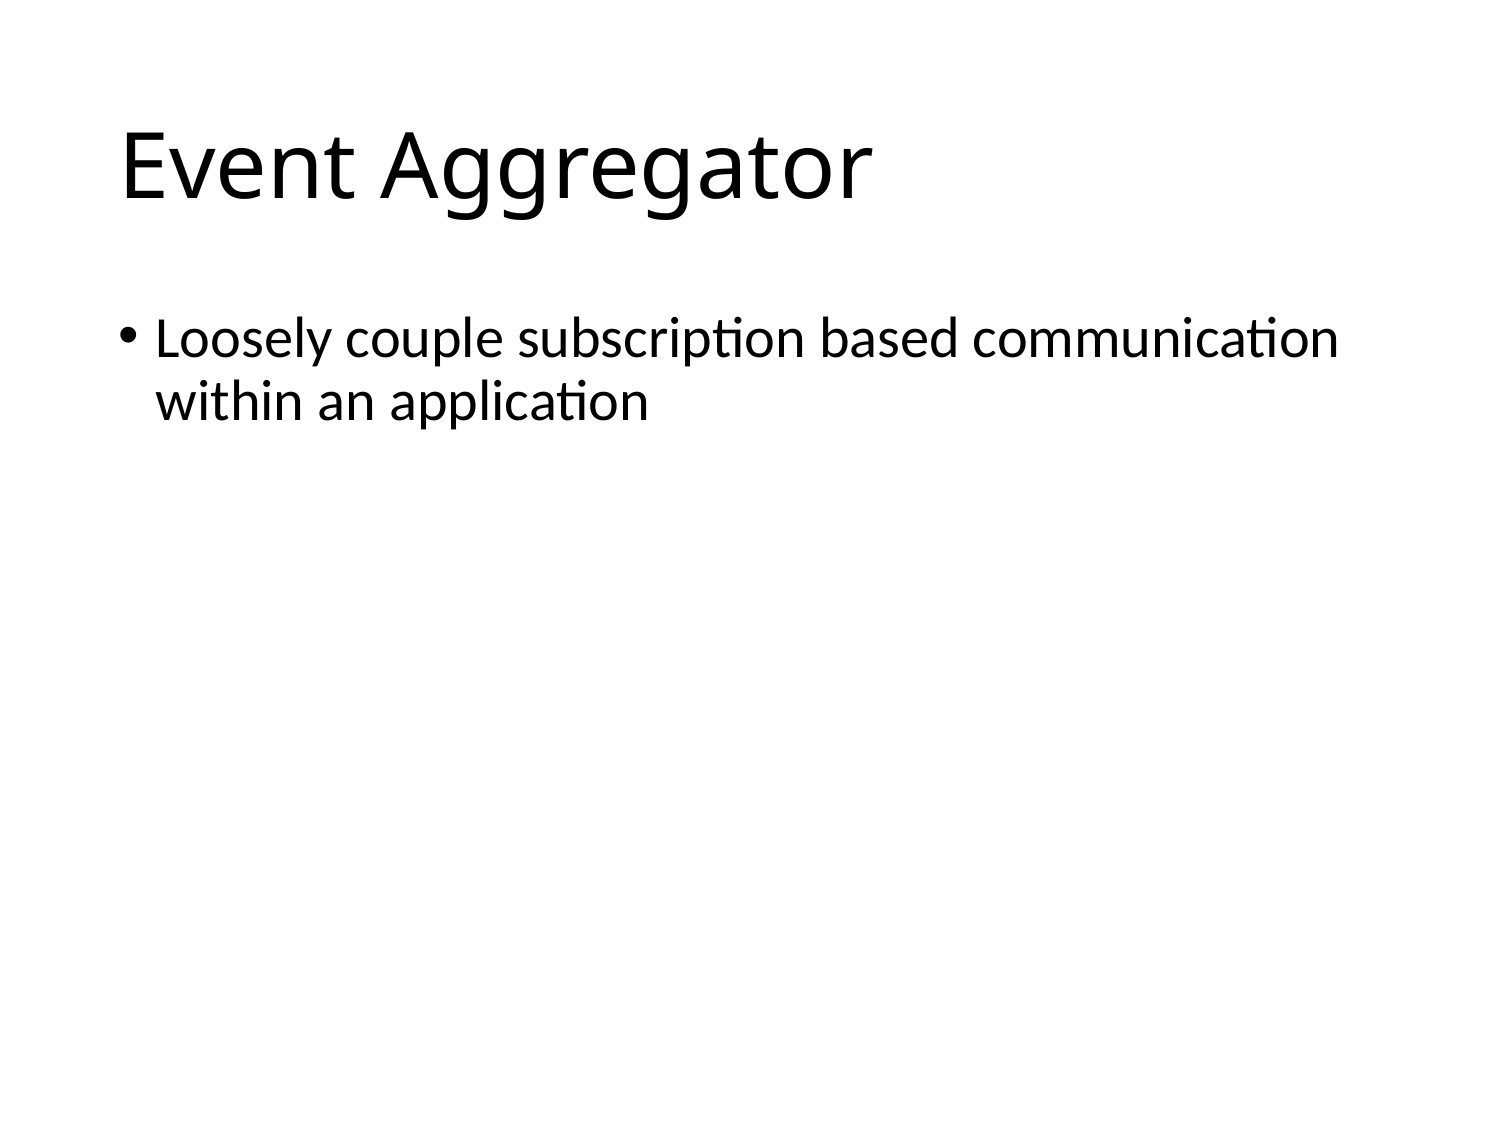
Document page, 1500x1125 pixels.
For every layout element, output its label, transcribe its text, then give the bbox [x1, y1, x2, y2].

title Event Aggregator [103, 59, 1397, 278]
list Loosely couple subscription based communication within an application [103, 299, 1397, 1014]
